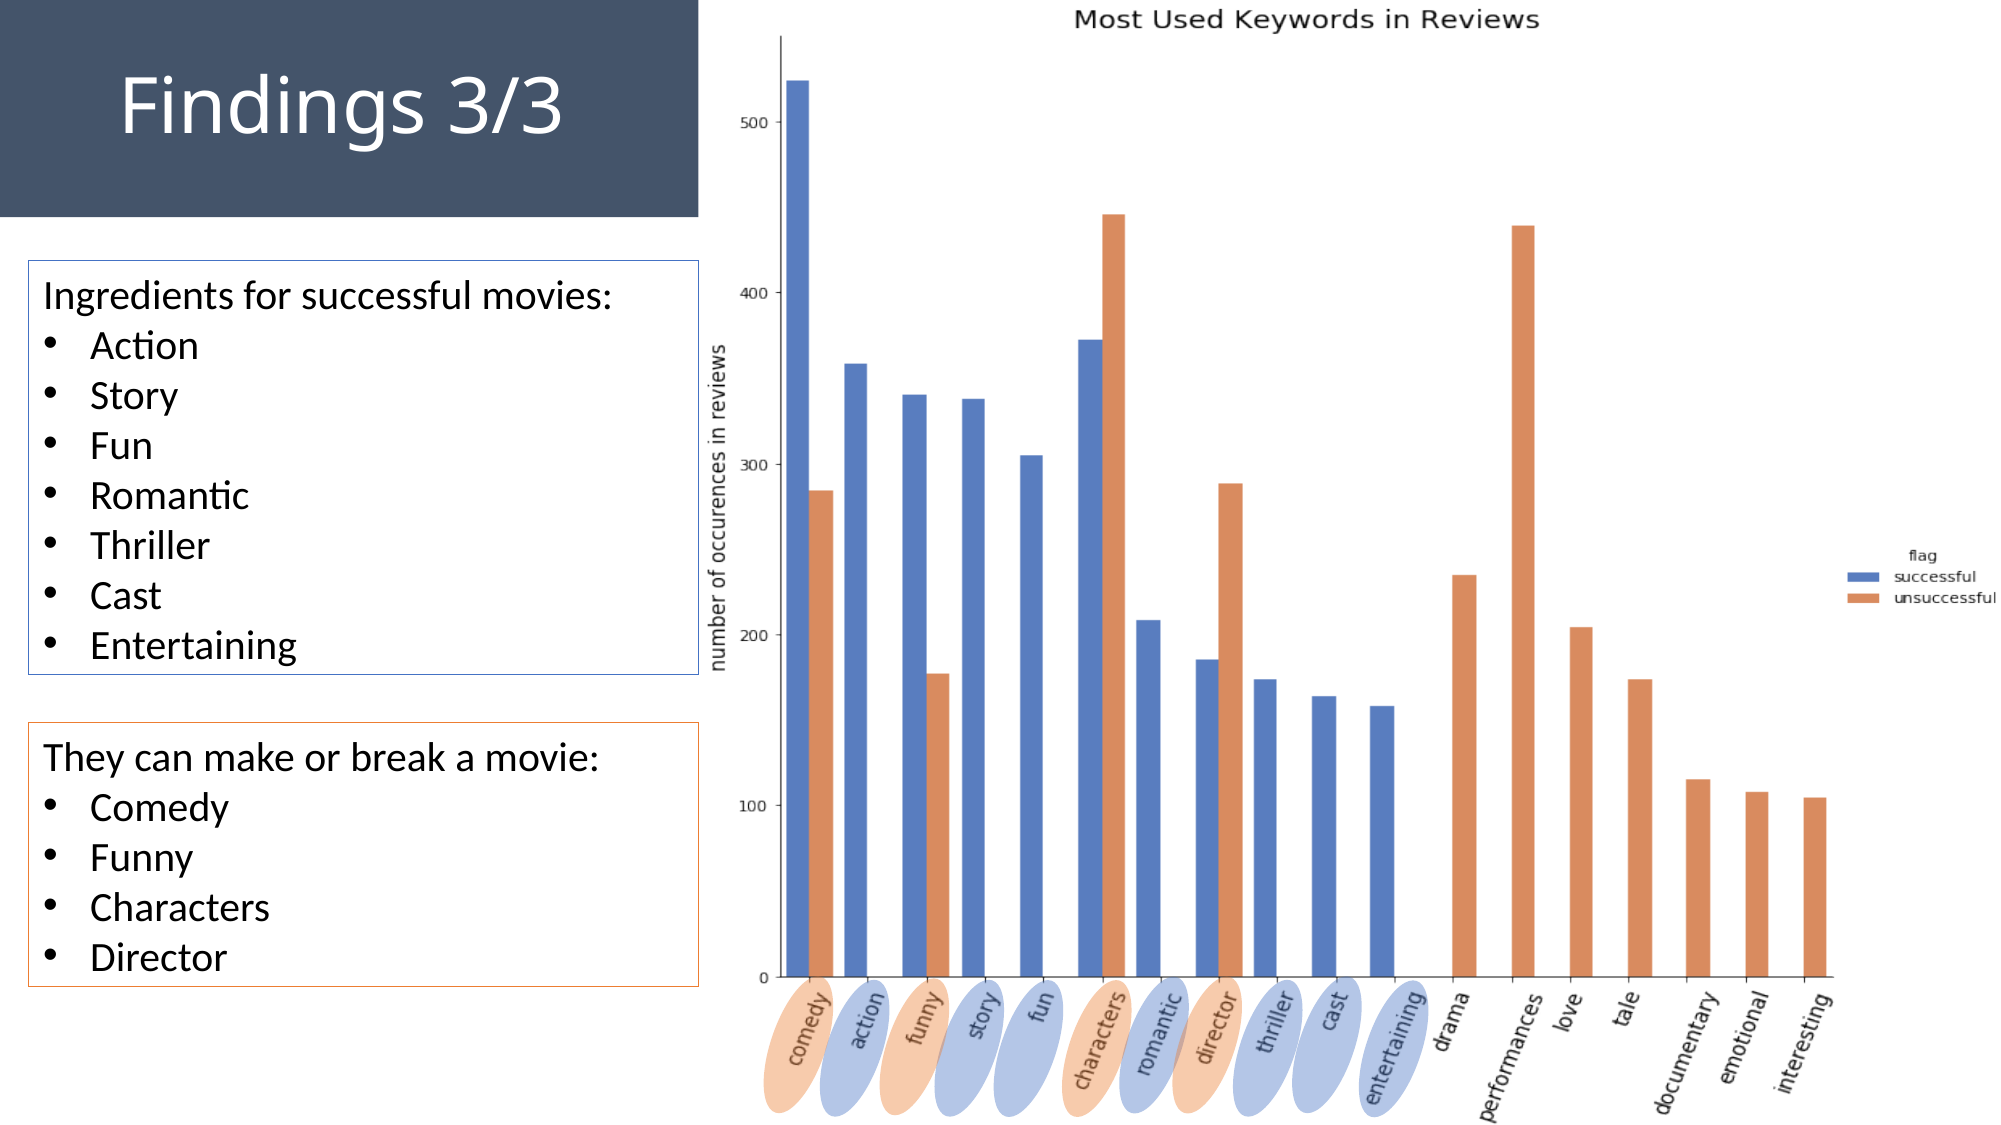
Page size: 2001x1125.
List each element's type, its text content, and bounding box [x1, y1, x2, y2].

picture [698, 0, 2000, 1125]
text_box Findings 3/3 [0, 0, 698, 218]
text_box Ingredients for successful movies: Action Story Fun Romantic Thriller Cast Entertaining [28, 260, 698, 675]
text_box They can make or break a movie: Comedy Funny Characters Director [28, 722, 698, 987]
